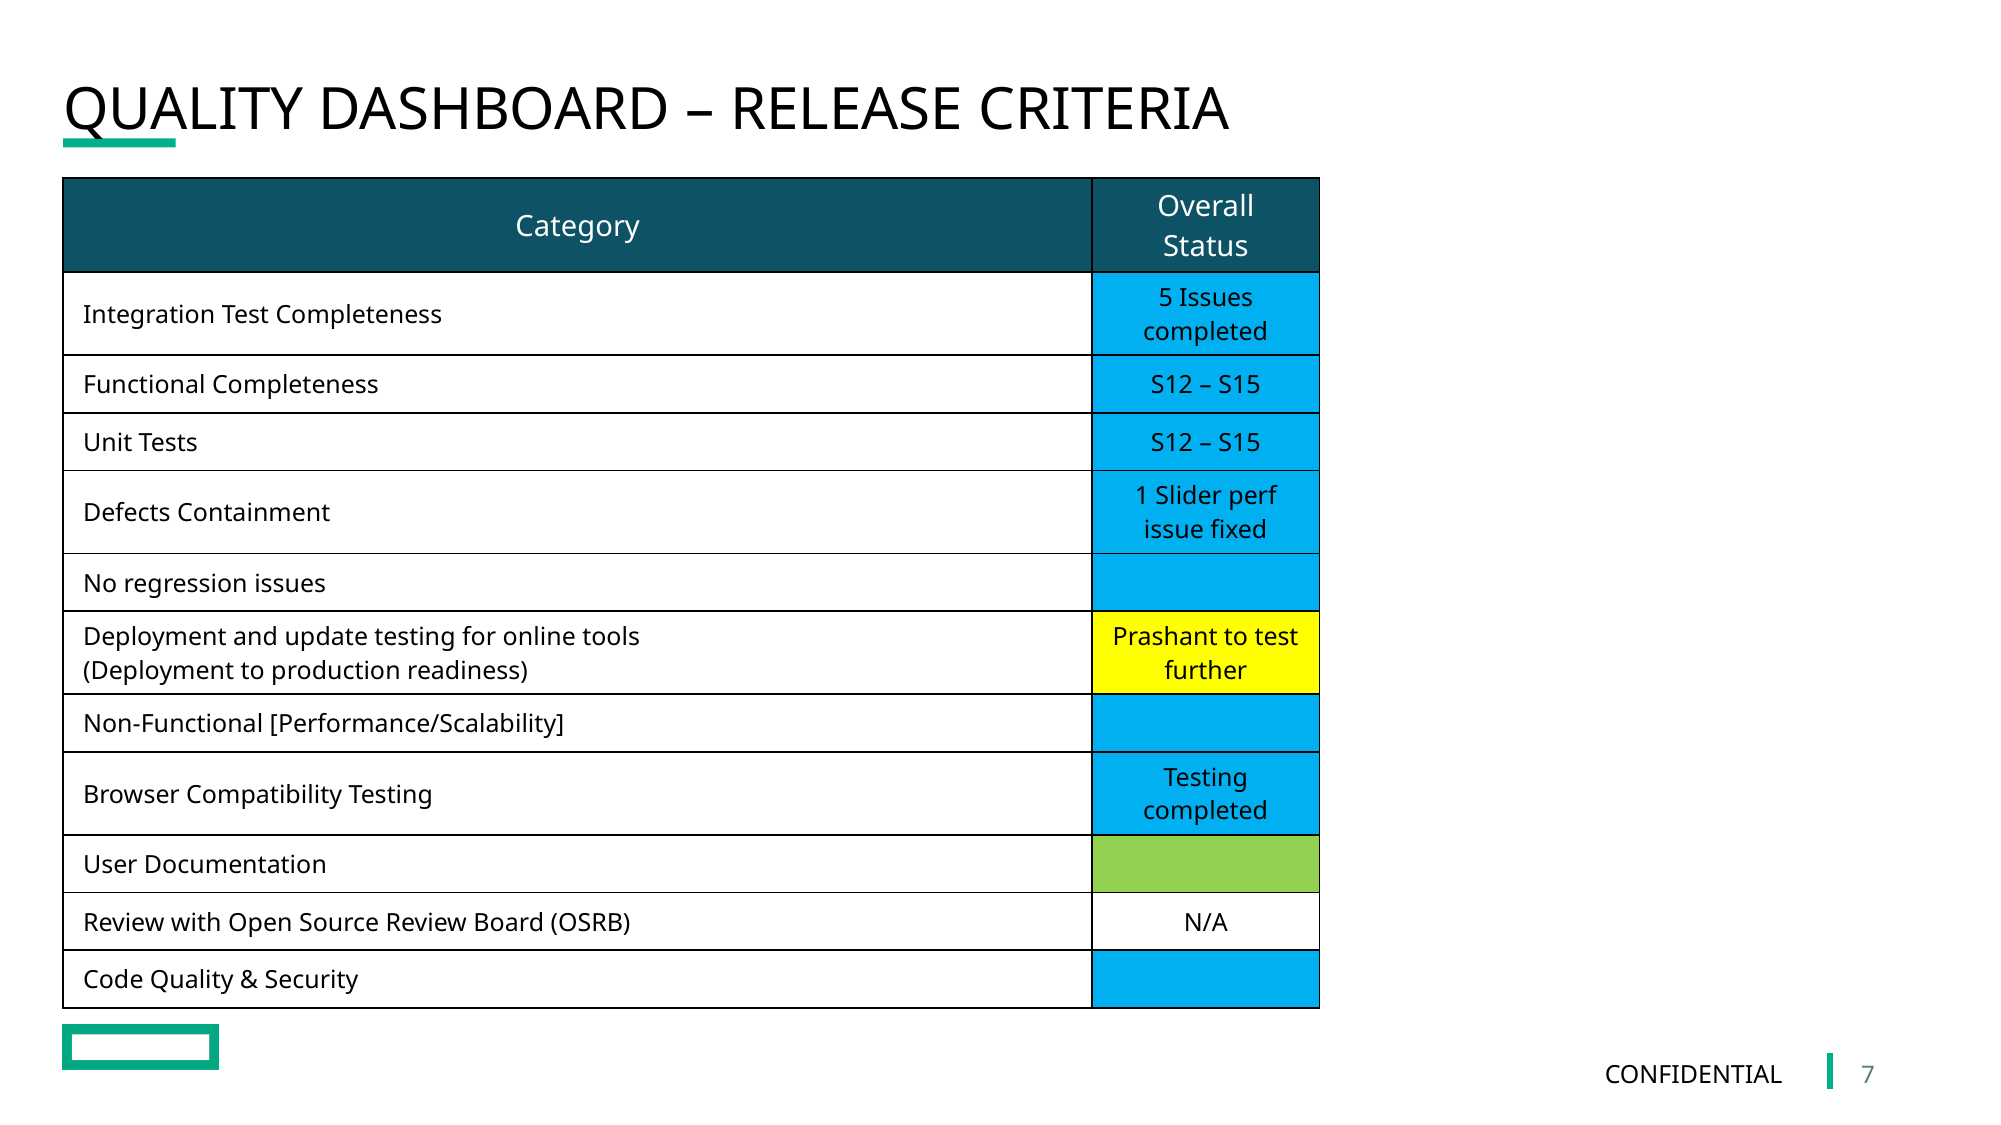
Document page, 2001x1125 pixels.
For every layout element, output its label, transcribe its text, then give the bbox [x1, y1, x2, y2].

table_cell Unit Tests [64, 414, 1091, 470]
table_cell [1093, 836, 1319, 892]
table_cell S12 – S15 [1093, 356, 1319, 412]
picture [62, 1024, 219, 1070]
table_cell Integration Test Completeness [64, 273, 1091, 354]
table_cell [1093, 951, 1319, 1007]
table_cell N/A [1093, 893, 1319, 949]
footer Confidential [1227, 1054, 1798, 1089]
table_cell S12 – S15 [1093, 414, 1319, 470]
table_cell User Documentation [64, 836, 1091, 892]
table_cell Prashant to test further [1093, 612, 1319, 693]
table_header Overall Status [1093, 179, 1319, 271]
table_cell [1093, 695, 1319, 751]
title Quality Dashboard – Release Criteria [63, 79, 1863, 132]
table_cell 1 Slider perf issue fixed [1093, 471, 1319, 553]
table_cell Code Quality & Security [64, 951, 1091, 1007]
table_cell Testing completed [1093, 753, 1319, 834]
table_cell Defects Containment [64, 471, 1091, 553]
table_cell Non-Functional [Performance/Scalability] [64, 695, 1091, 751]
table_cell Browser Compatibility Testing [64, 753, 1091, 834]
table_cell Review with Open Source Review Board (OSRB) [64, 893, 1091, 949]
table_cell [1093, 554, 1319, 610]
table_cell 5 Issues completed [1093, 273, 1319, 354]
table_cell Functional Completeness [64, 356, 1091, 412]
table_cell No regression issues [64, 554, 1091, 610]
slide_number 7 [1812, 1054, 1900, 1093]
picture [1827, 1053, 1833, 1089]
table_cell Deployment and update testing for online tools (Deployment to production readiness) [64, 612, 1091, 693]
table_header Category [64, 179, 1091, 271]
